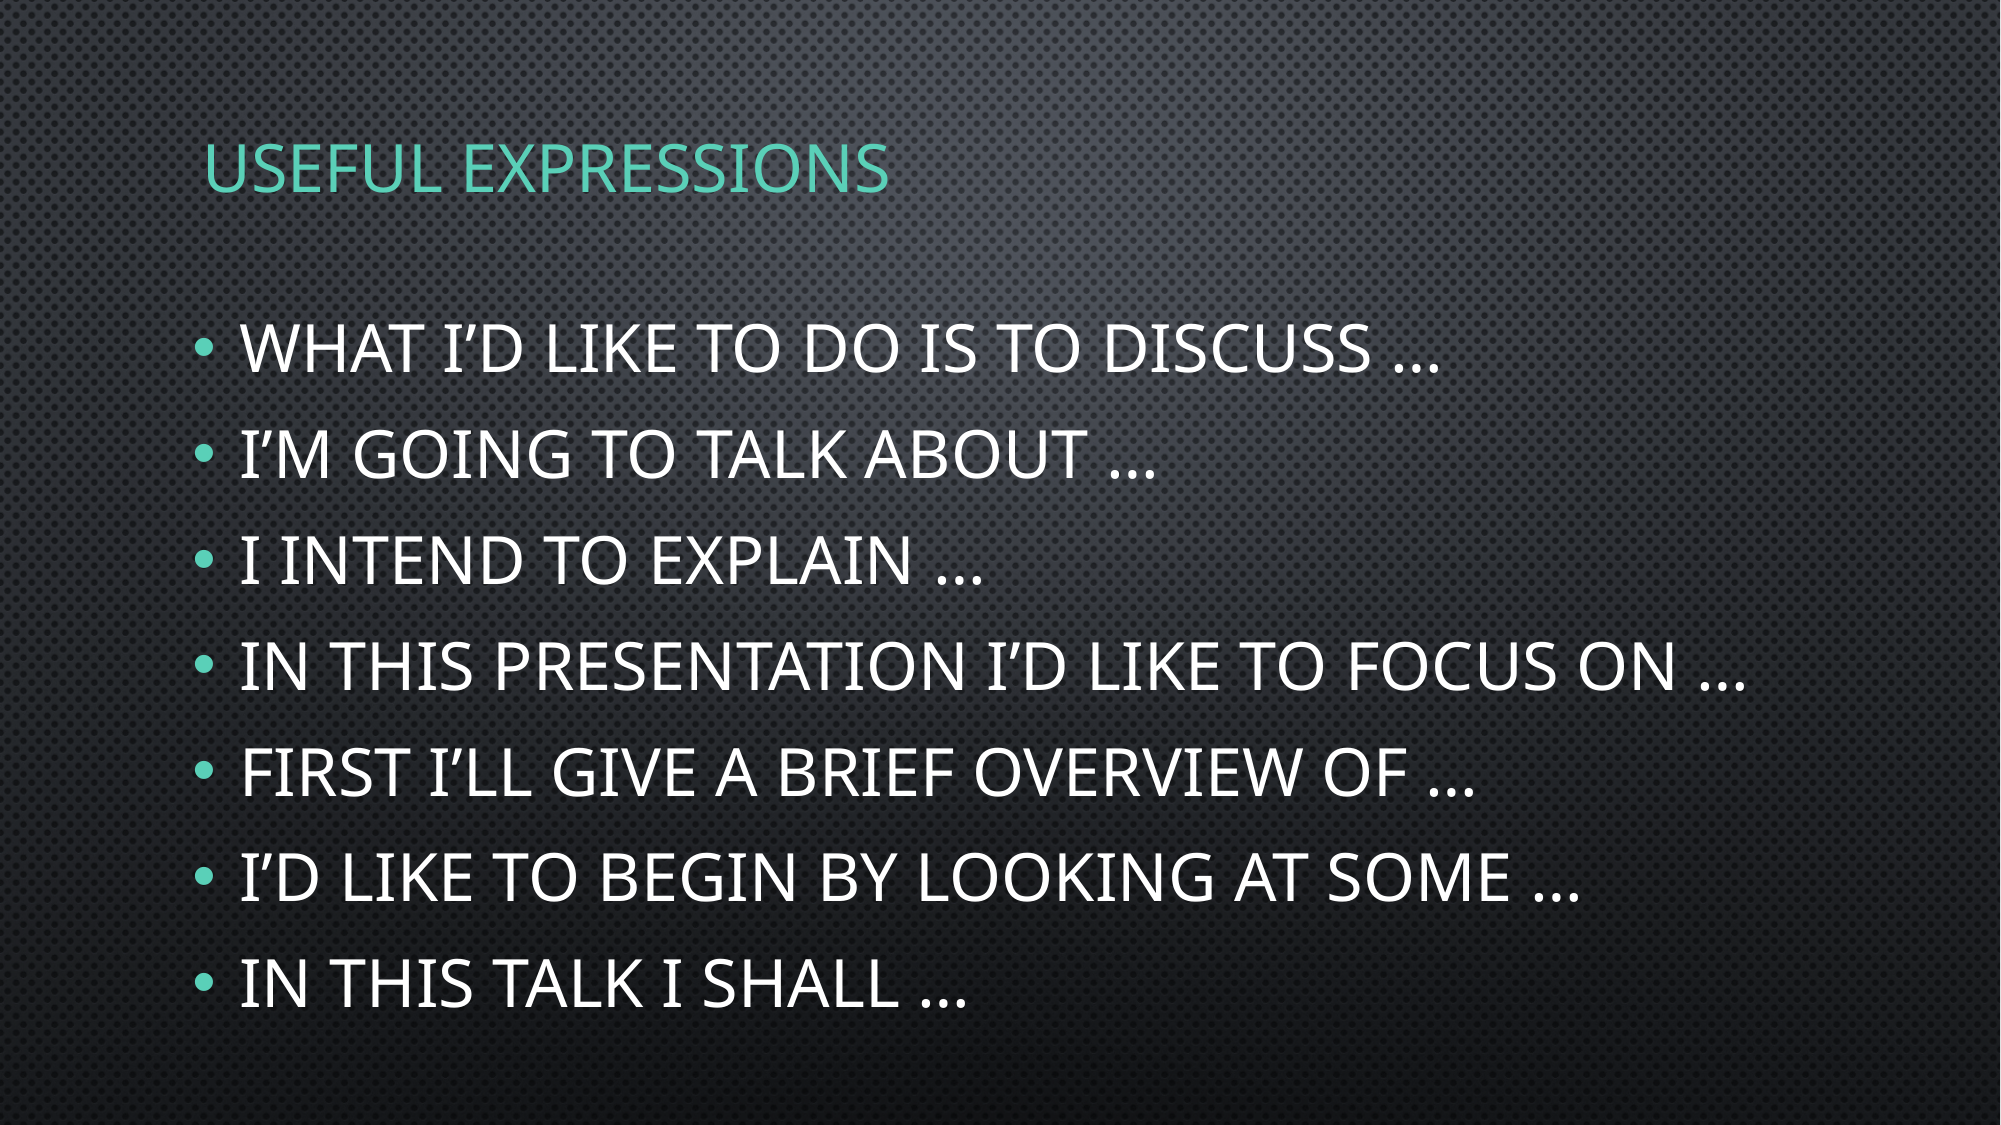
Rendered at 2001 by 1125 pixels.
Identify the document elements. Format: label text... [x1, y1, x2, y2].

list What i’d like to do is to discuss … I’m going to talk about … I intend to explain … In this presentation i’d like to focus on … First i’ll give a brief overview of … I’d like to begin by looking at some … In this talk i shall … [177, 513, 1803, 1026]
title Useful expressions [187, 9, 1813, 323]
